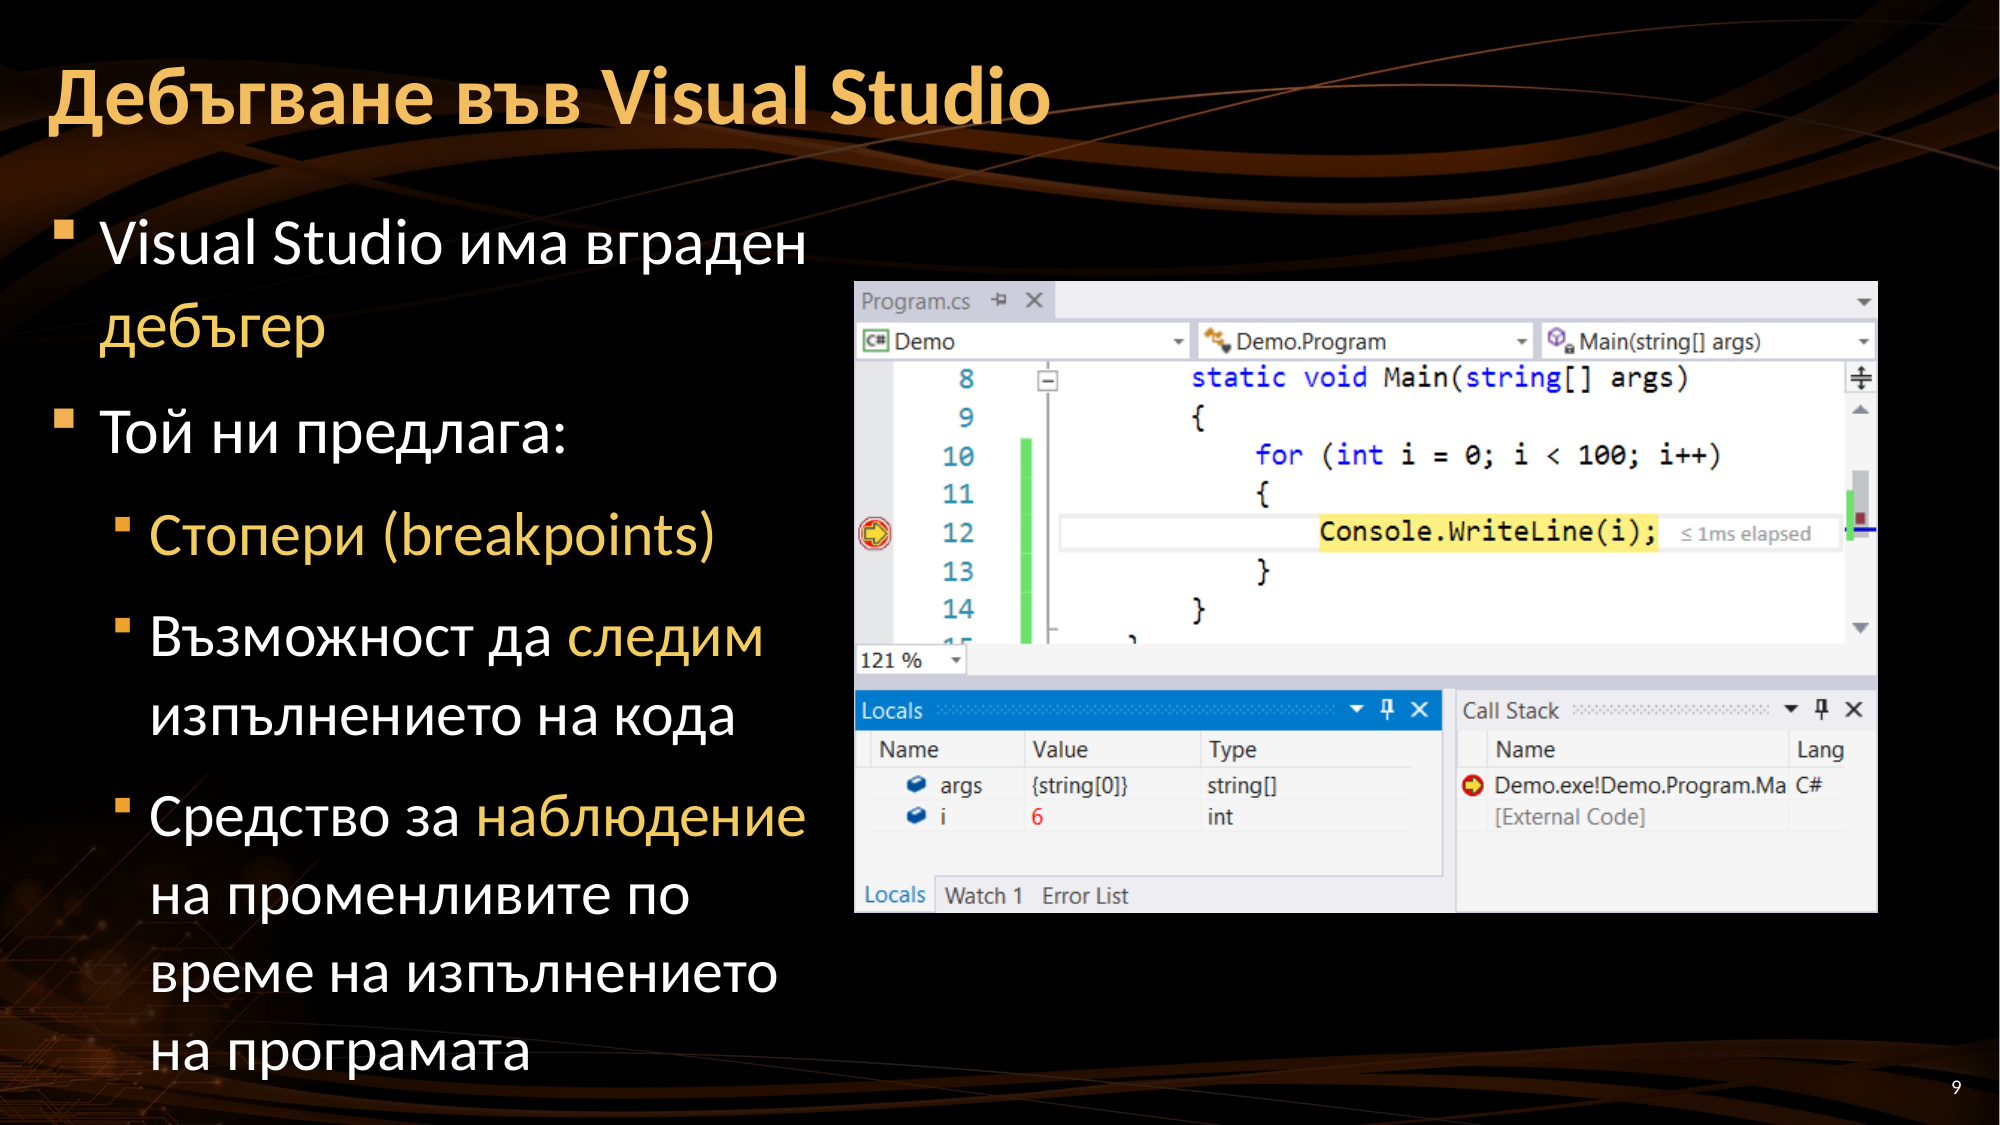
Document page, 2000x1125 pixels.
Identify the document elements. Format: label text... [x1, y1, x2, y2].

title Дебъгване във Visual Studio [30, 6, 1968, 189]
list Visual Studio има вграден дебъгер Той ни предлага: Стопери (breakpoints) Възможност да следим изпълнението на кода Средство за наблюдение на променливите по време на изпълнението на програмата [31, 189, 838, 1103]
picture [0, 0, 2000, 1125]
slide_number 9 [1897, 1070, 1968, 1103]
